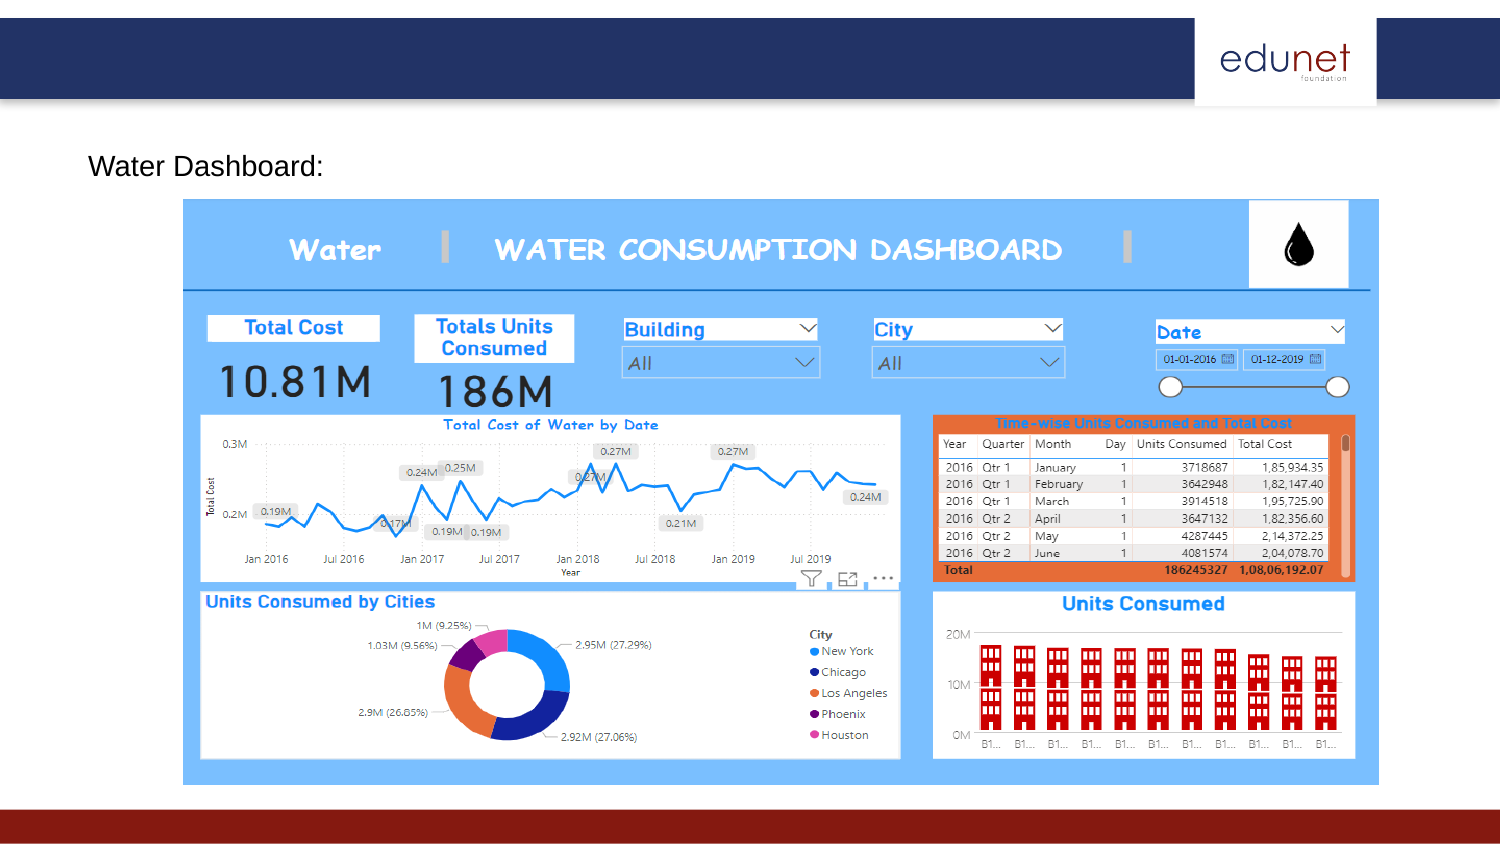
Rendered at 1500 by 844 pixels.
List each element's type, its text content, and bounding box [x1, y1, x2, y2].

picture [183, 199, 1379, 786]
text_box Water Dashboard: [73, 139, 817, 225]
picture [1215, 38, 1356, 86]
